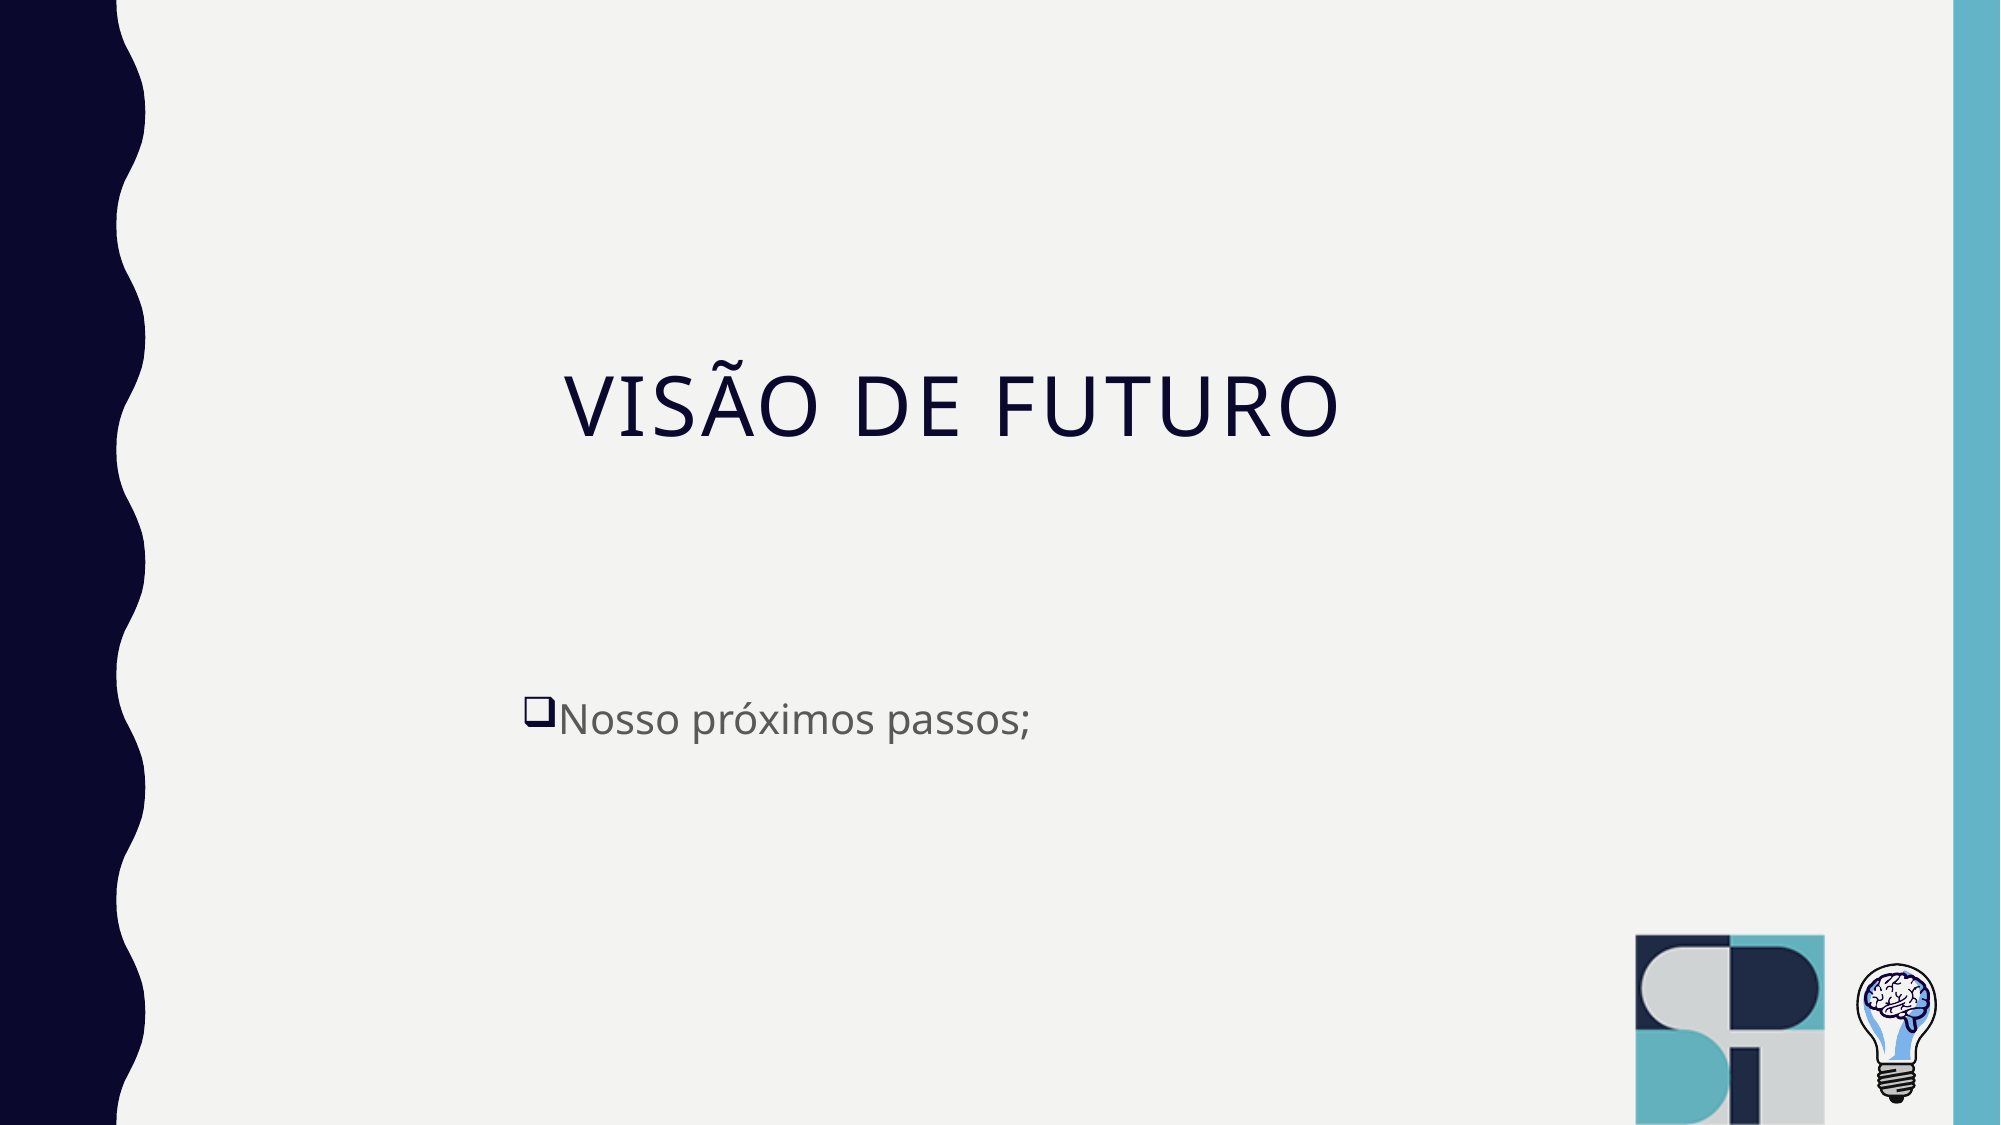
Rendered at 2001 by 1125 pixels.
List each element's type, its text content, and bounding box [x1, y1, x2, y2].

list Nosso próximos passos; [506, 476, 1229, 1006]
picture [1132, 613, 2000, 1125]
title Visão de futuro [549, 403, 1451, 563]
